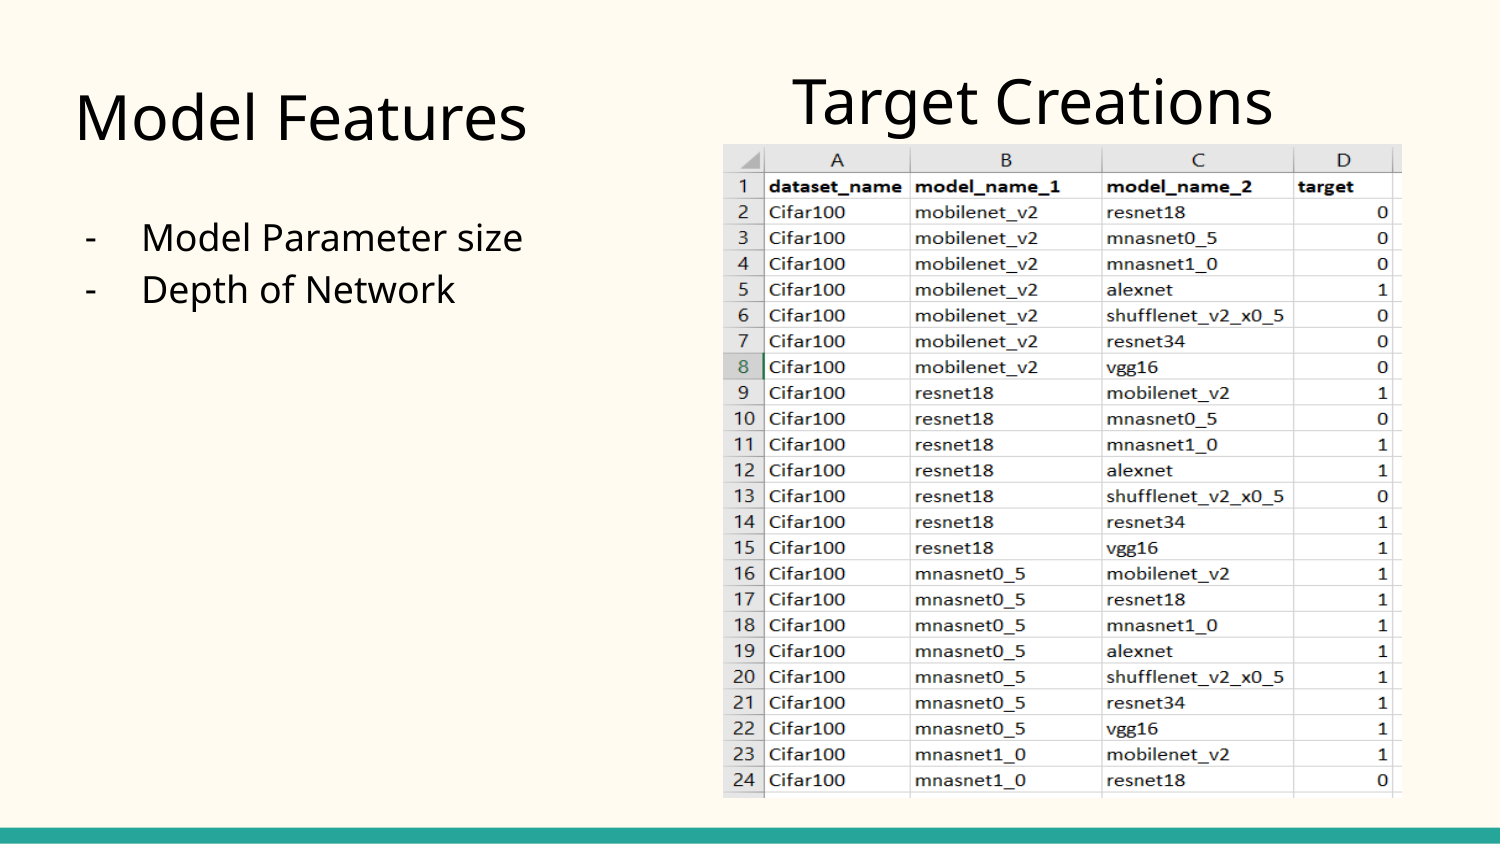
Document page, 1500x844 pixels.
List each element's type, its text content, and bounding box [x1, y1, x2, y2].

title Model Features [59, 62, 585, 163]
list Model Parameter size Depth of Network [51, 192, 680, 750]
title Target Creations [777, 46, 1313, 142]
picture [723, 144, 1403, 798]
